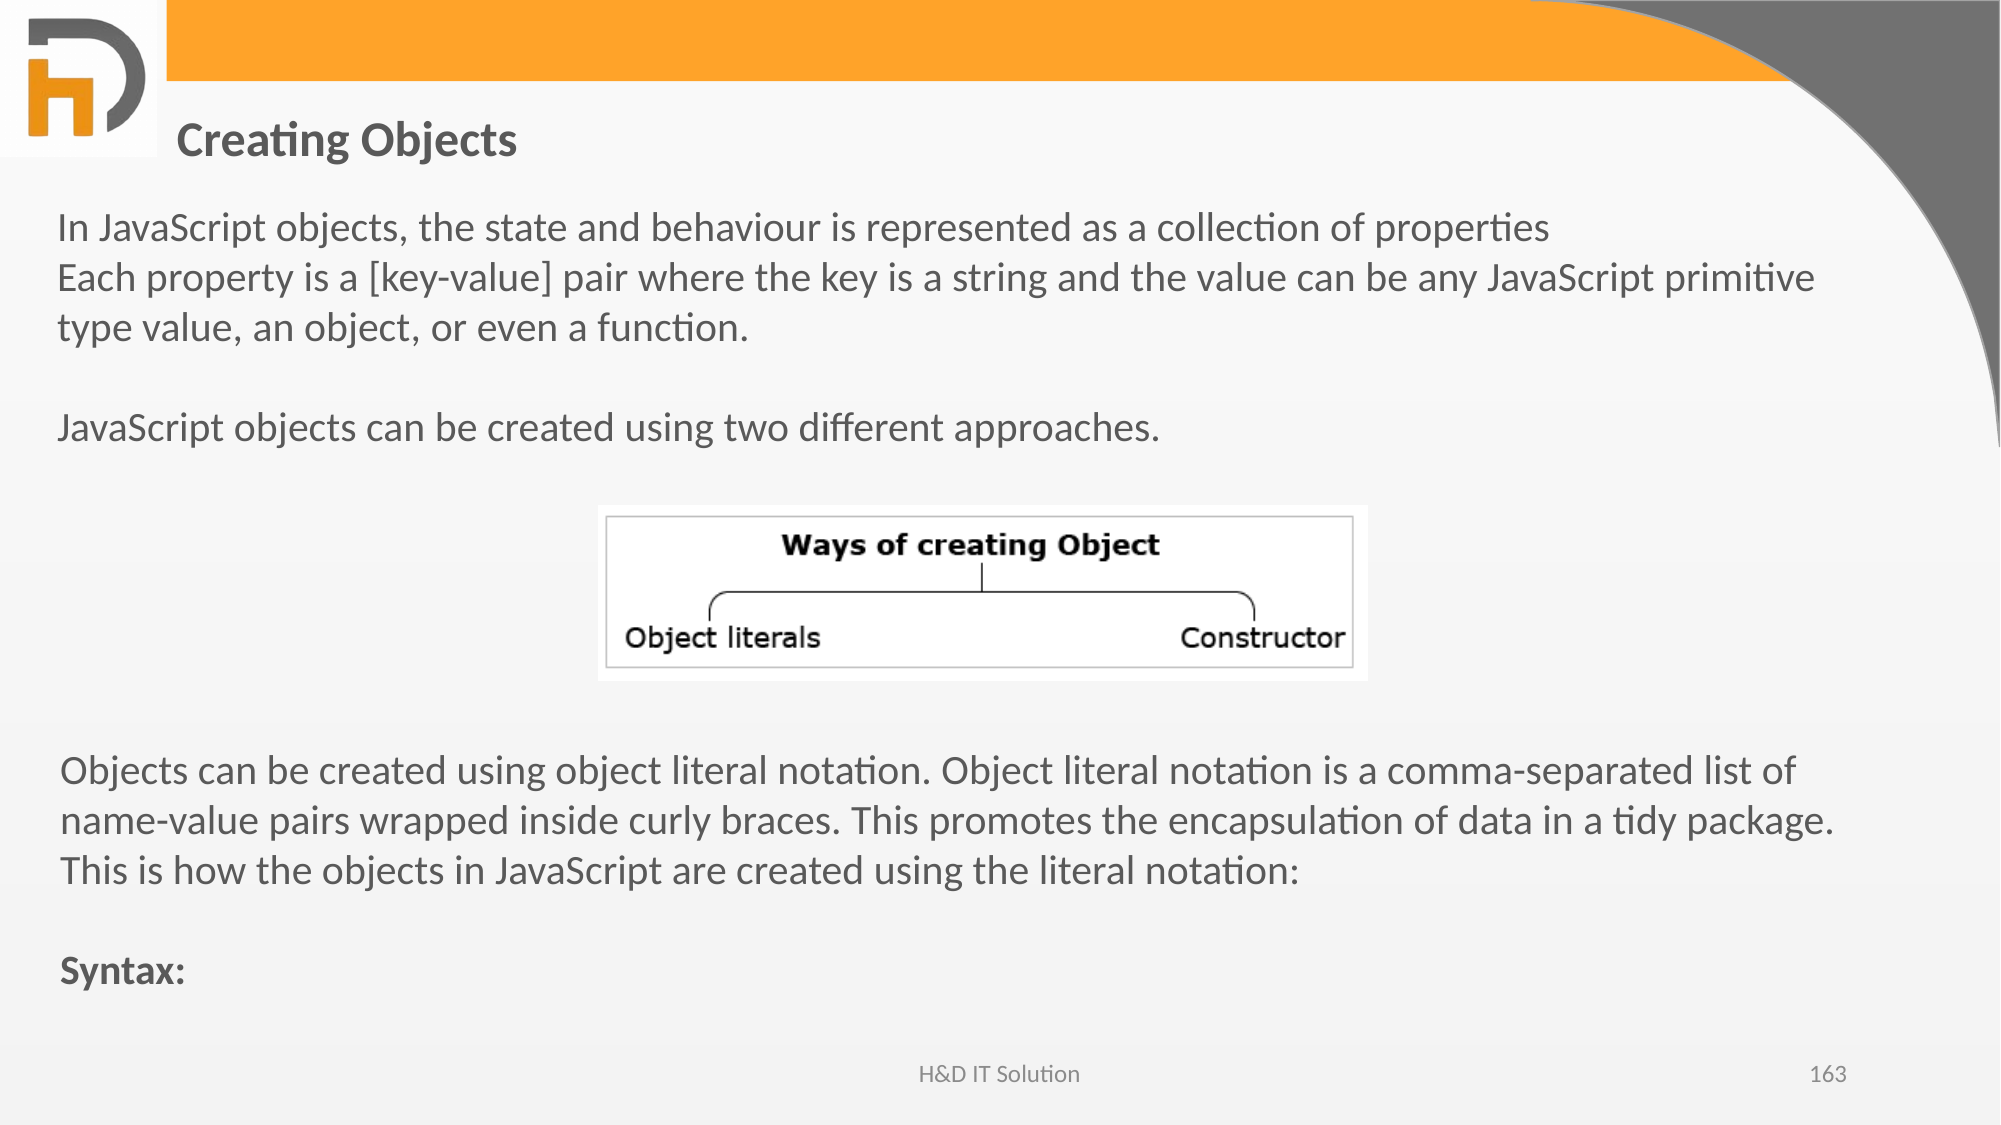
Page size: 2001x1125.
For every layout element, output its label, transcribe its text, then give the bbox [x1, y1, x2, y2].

picture [0, 0, 157, 157]
text_box In JavaScript objects, the state and behaviour is represented as a collection of properties Each property is a [key-value] pair where the key is a string and the value can be any JavaScript primitive type value, an object, or even a function. JavaScript objects can be created using two different approaches. [42, 192, 1878, 458]
picture [598, 505, 1368, 681]
slide_number 163 [1412, 1042, 1863, 1103]
text_box Objects can be created using object literal notation. Object literal notation is a comma-separated list of name-value pairs wrapped inside curly braces. This promotes the encapsulation of data in a tidy package. This is how the objects in JavaScript are created using the literal notation: Syntax: [45, 735, 1921, 1001]
footer H&D IT Solution [662, 1042, 1338, 1103]
text_box Creating Objects [162, 99, 1163, 175]
